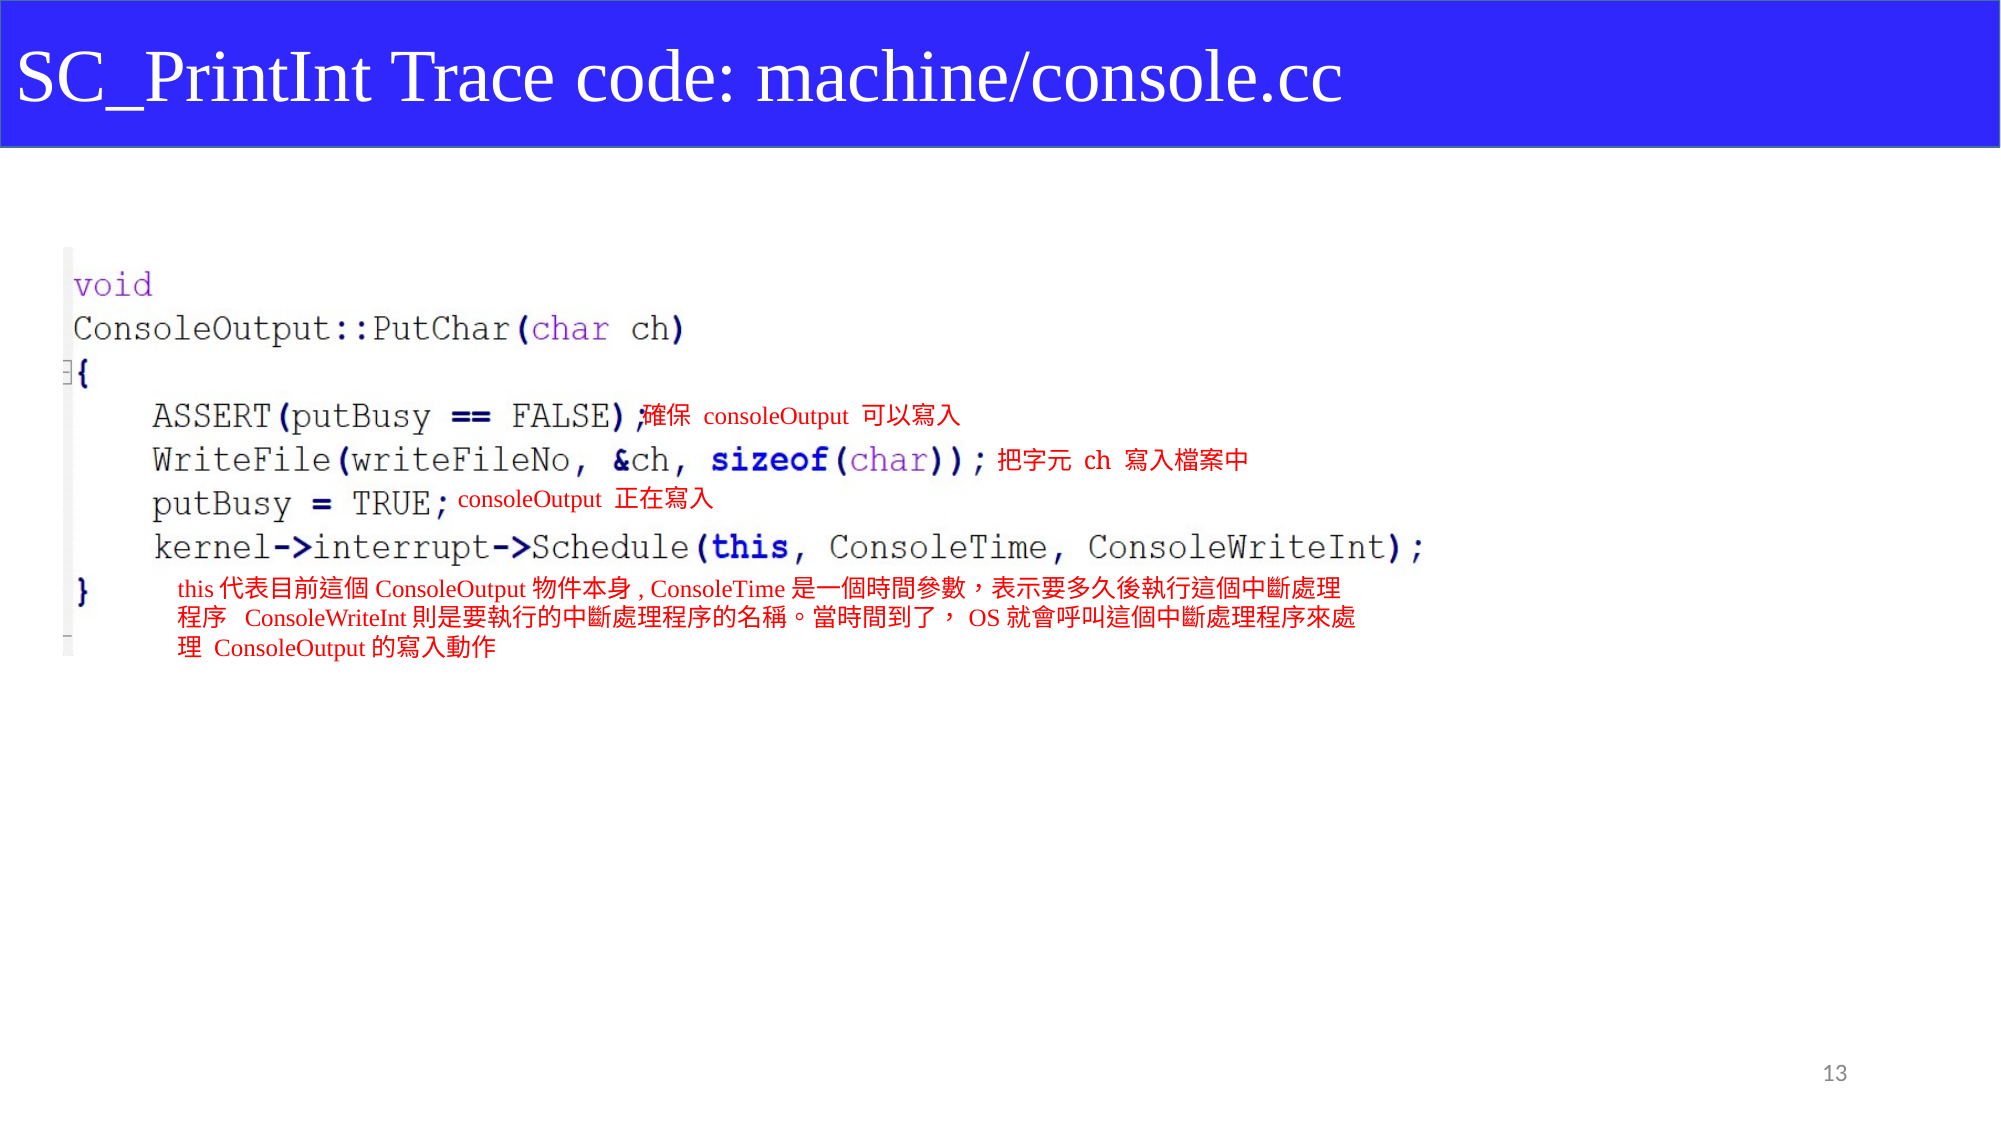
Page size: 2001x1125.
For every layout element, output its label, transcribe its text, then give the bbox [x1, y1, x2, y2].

title SC_PrintInt Trace code: machine/console.cc [12, 23, 1350, 214]
picture [63, 247, 1422, 656]
slide_number 13 [1815, 1060, 1854, 1125]
